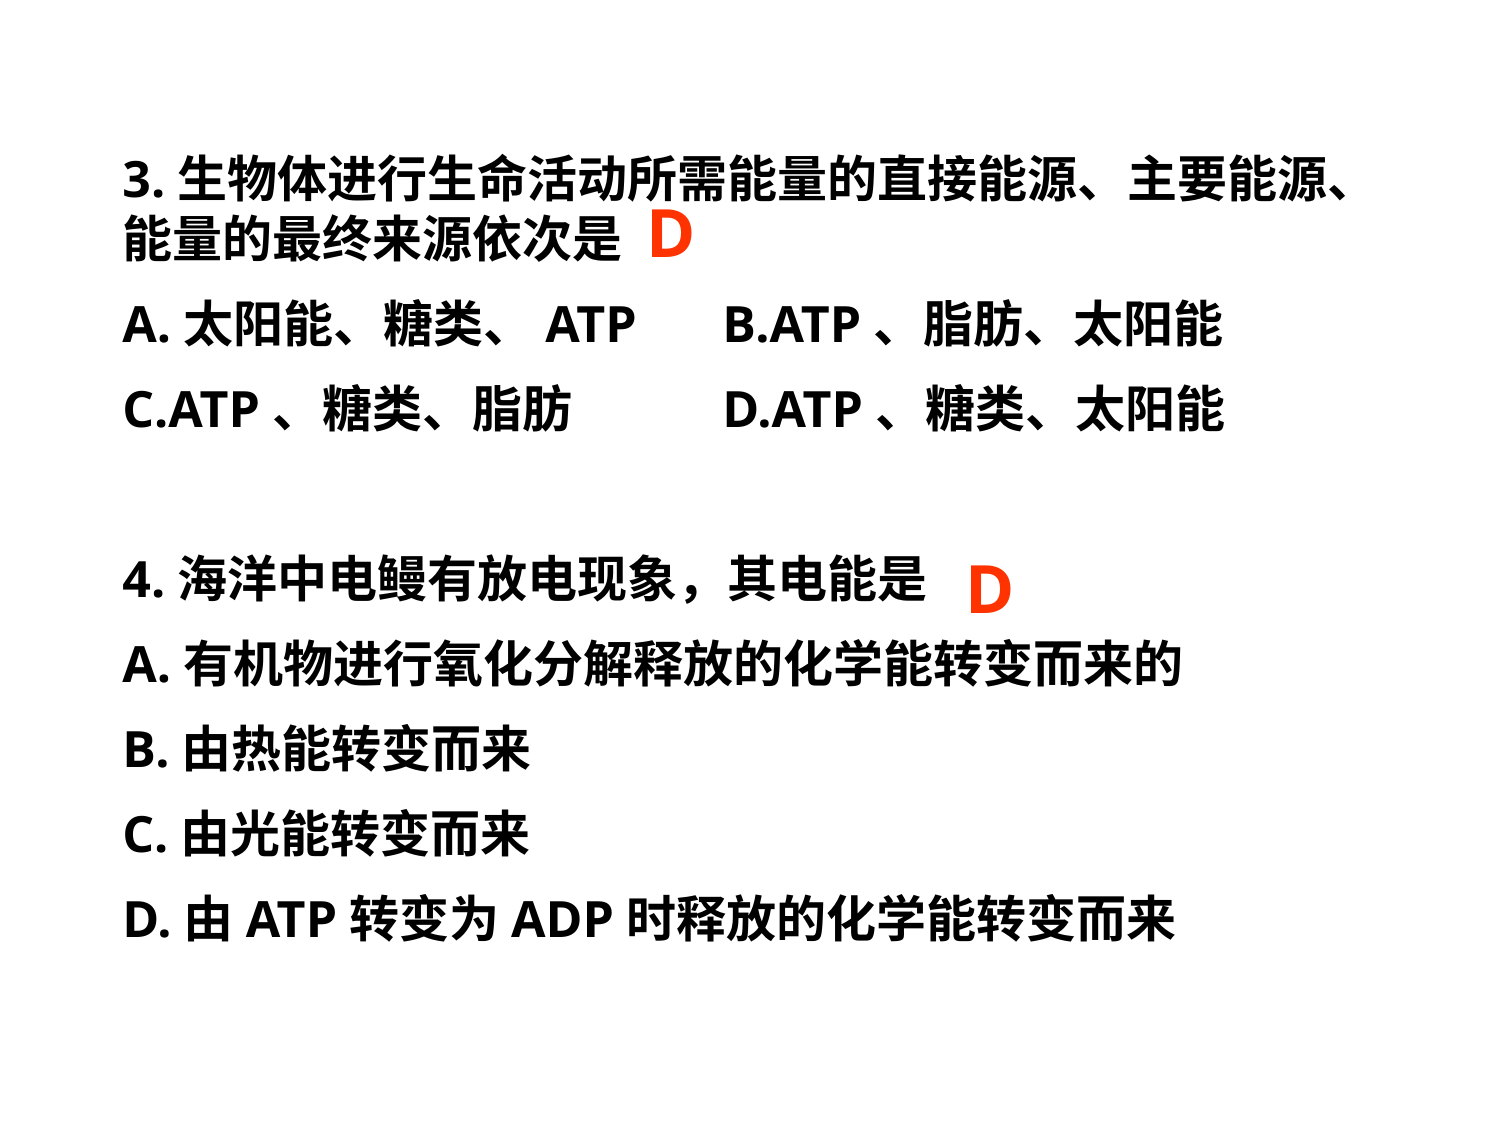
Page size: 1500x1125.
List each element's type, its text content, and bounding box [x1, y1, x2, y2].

text_box 3.生物体进行生命活动所需能量的直接能源、主要能源、能量的最终来源依次是 A.太阳能、糖类、ATP B.ATP、脂肪、太阳能 C.ATP、糖类、脂肪 D.ATP、糖类、太阳能 4.海洋中电鳗有放电现象，其电能是 A.有机物进行氧化分解释放的化学能转变而来的 B.由热能转变而来 C.由光能转变而来 D.由ATP转变为ADP时释放的化学能转变而来 [107, 140, 1396, 955]
text_box D [950, 538, 1141, 634]
text_box D [631, 183, 821, 278]
